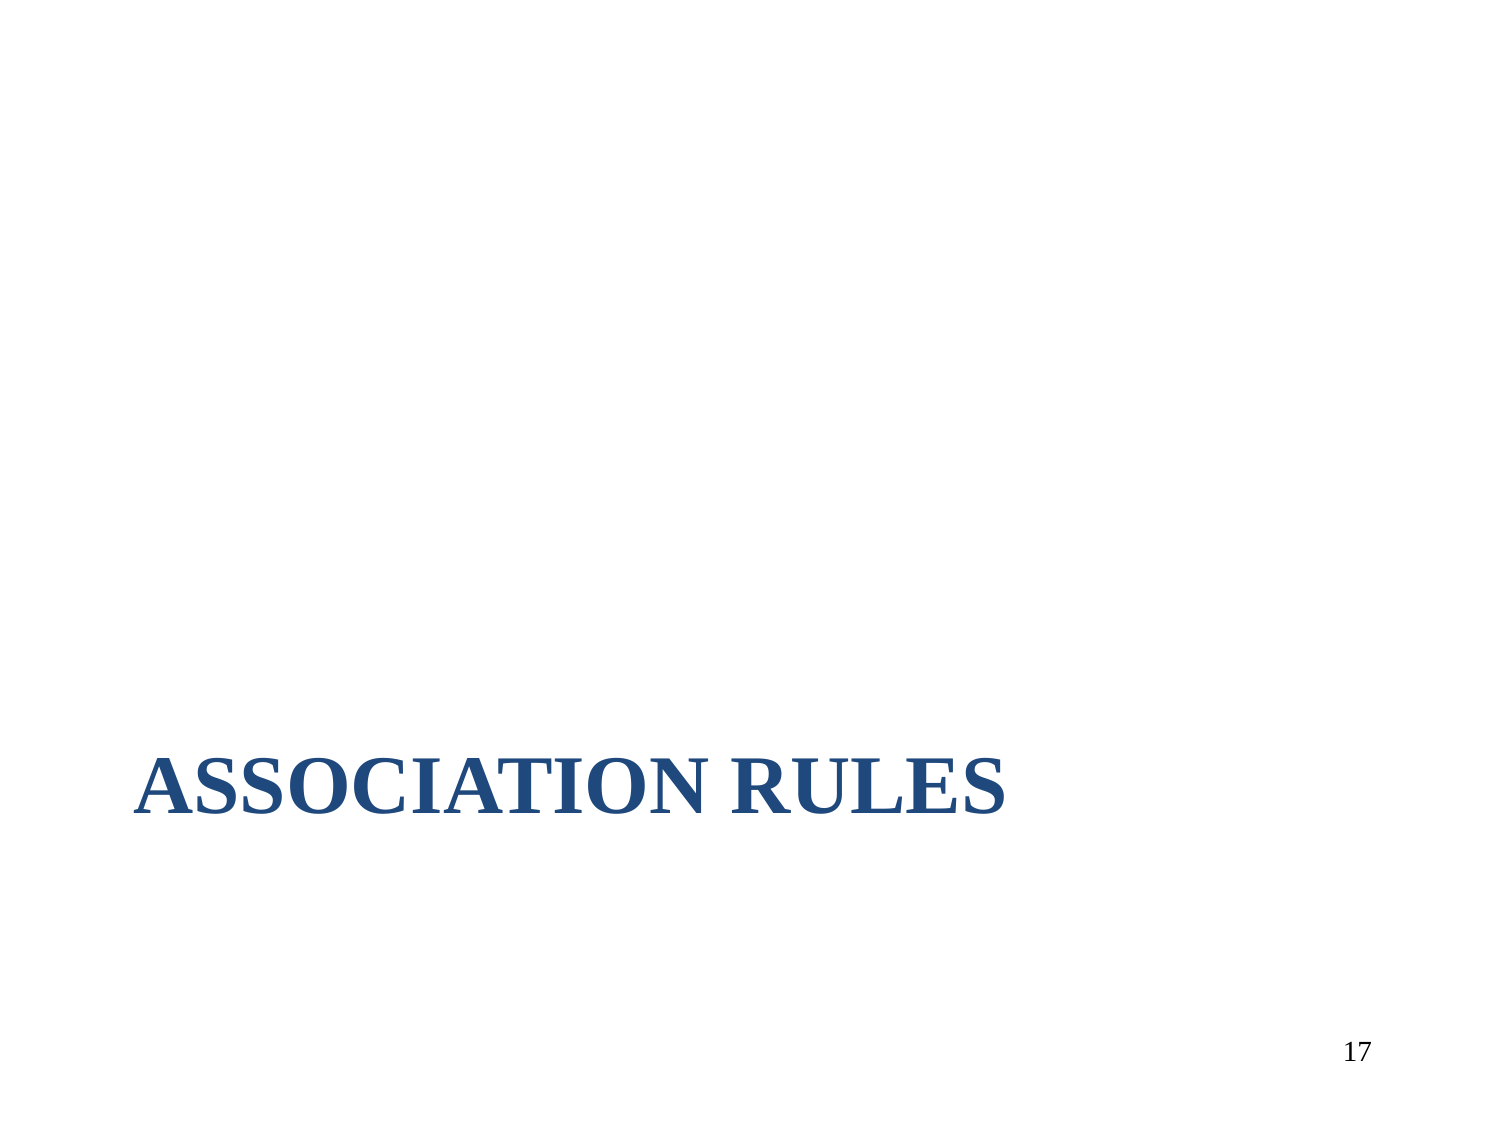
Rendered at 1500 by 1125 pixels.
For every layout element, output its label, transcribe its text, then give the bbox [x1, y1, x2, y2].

title ASSOCIATION RULES [118, 722, 1394, 947]
slide_number ‹#› [1074, 1025, 1388, 1100]
